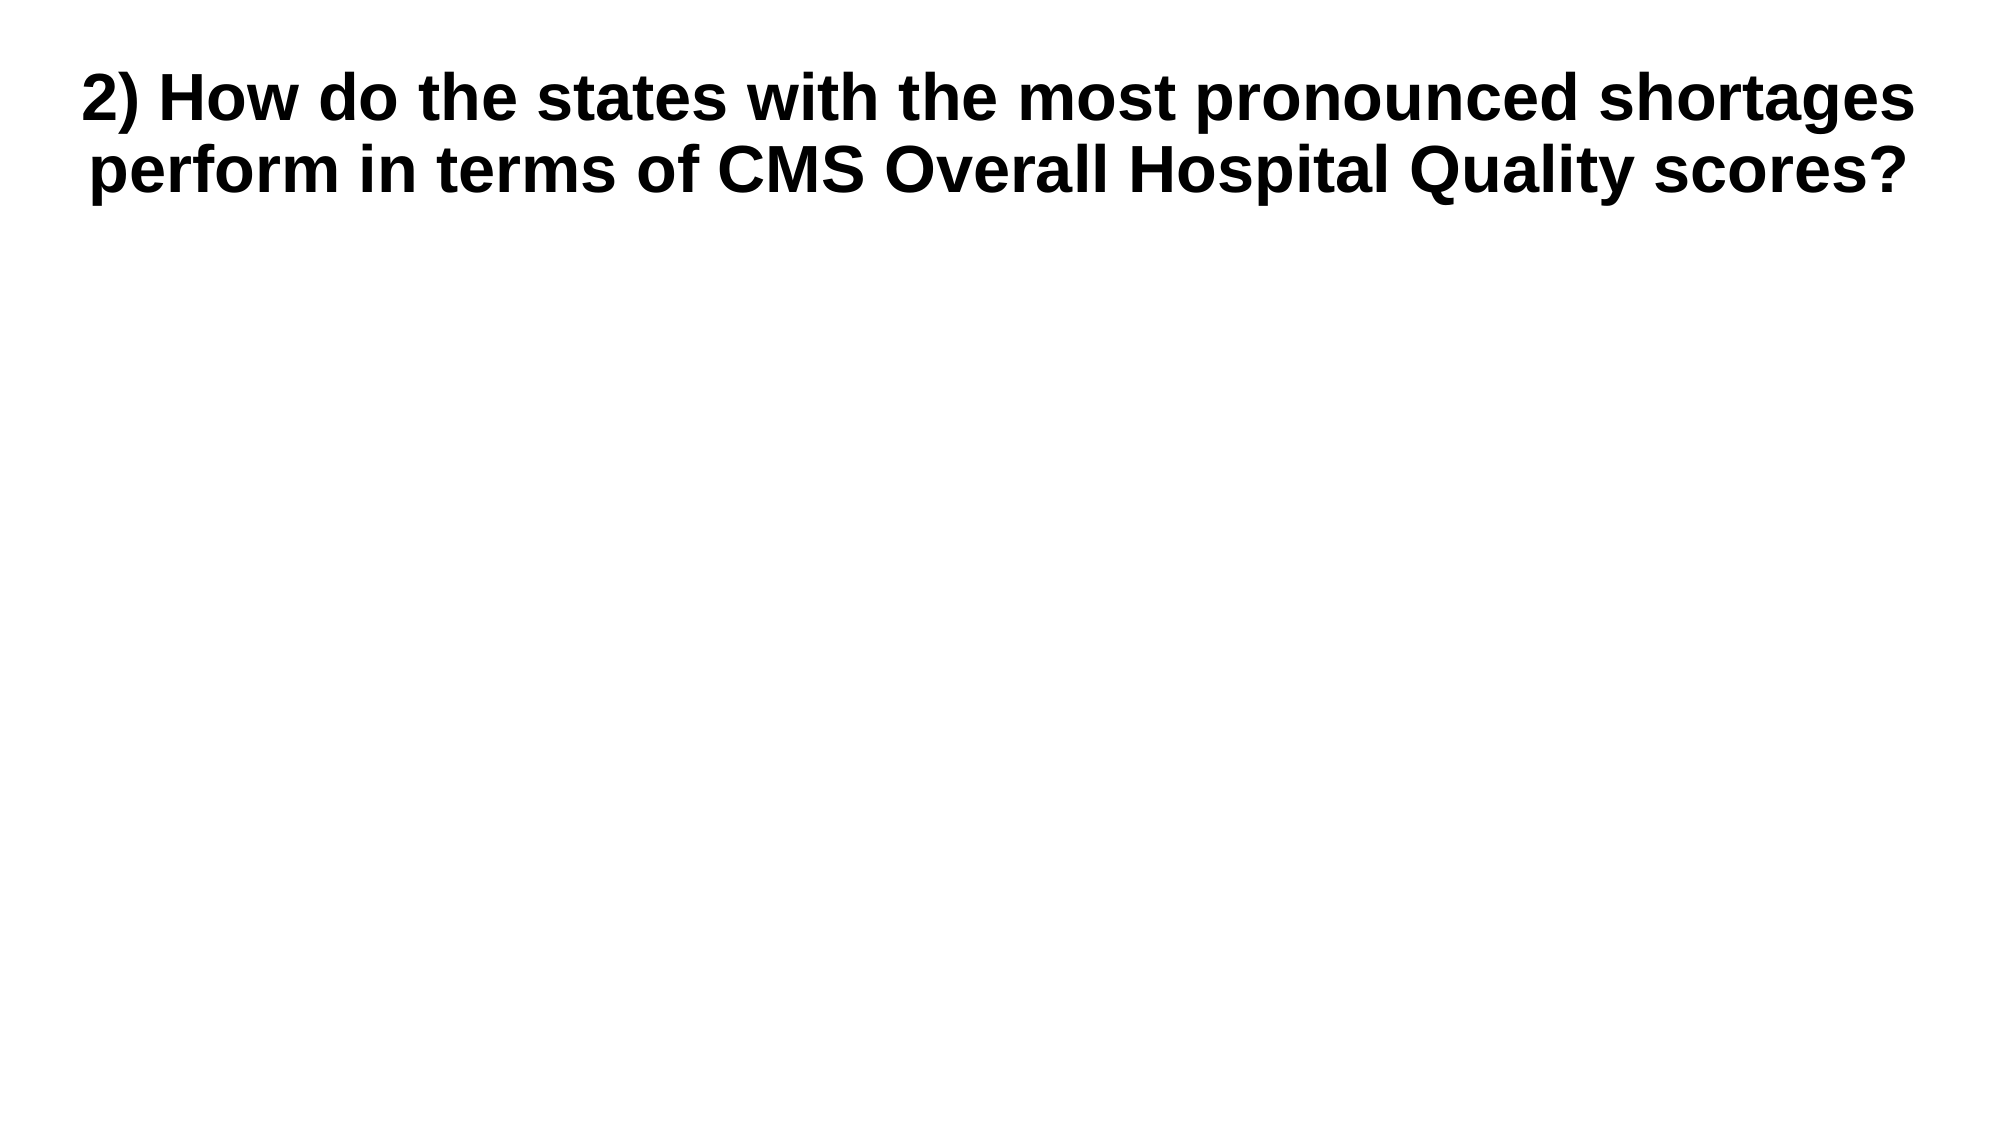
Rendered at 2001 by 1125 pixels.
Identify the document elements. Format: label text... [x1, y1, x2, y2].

title 2) How do the states with the most pronounced shortages perform in terms of CMS Overall Hospital Quality scores? [47, 26, 1953, 244]
